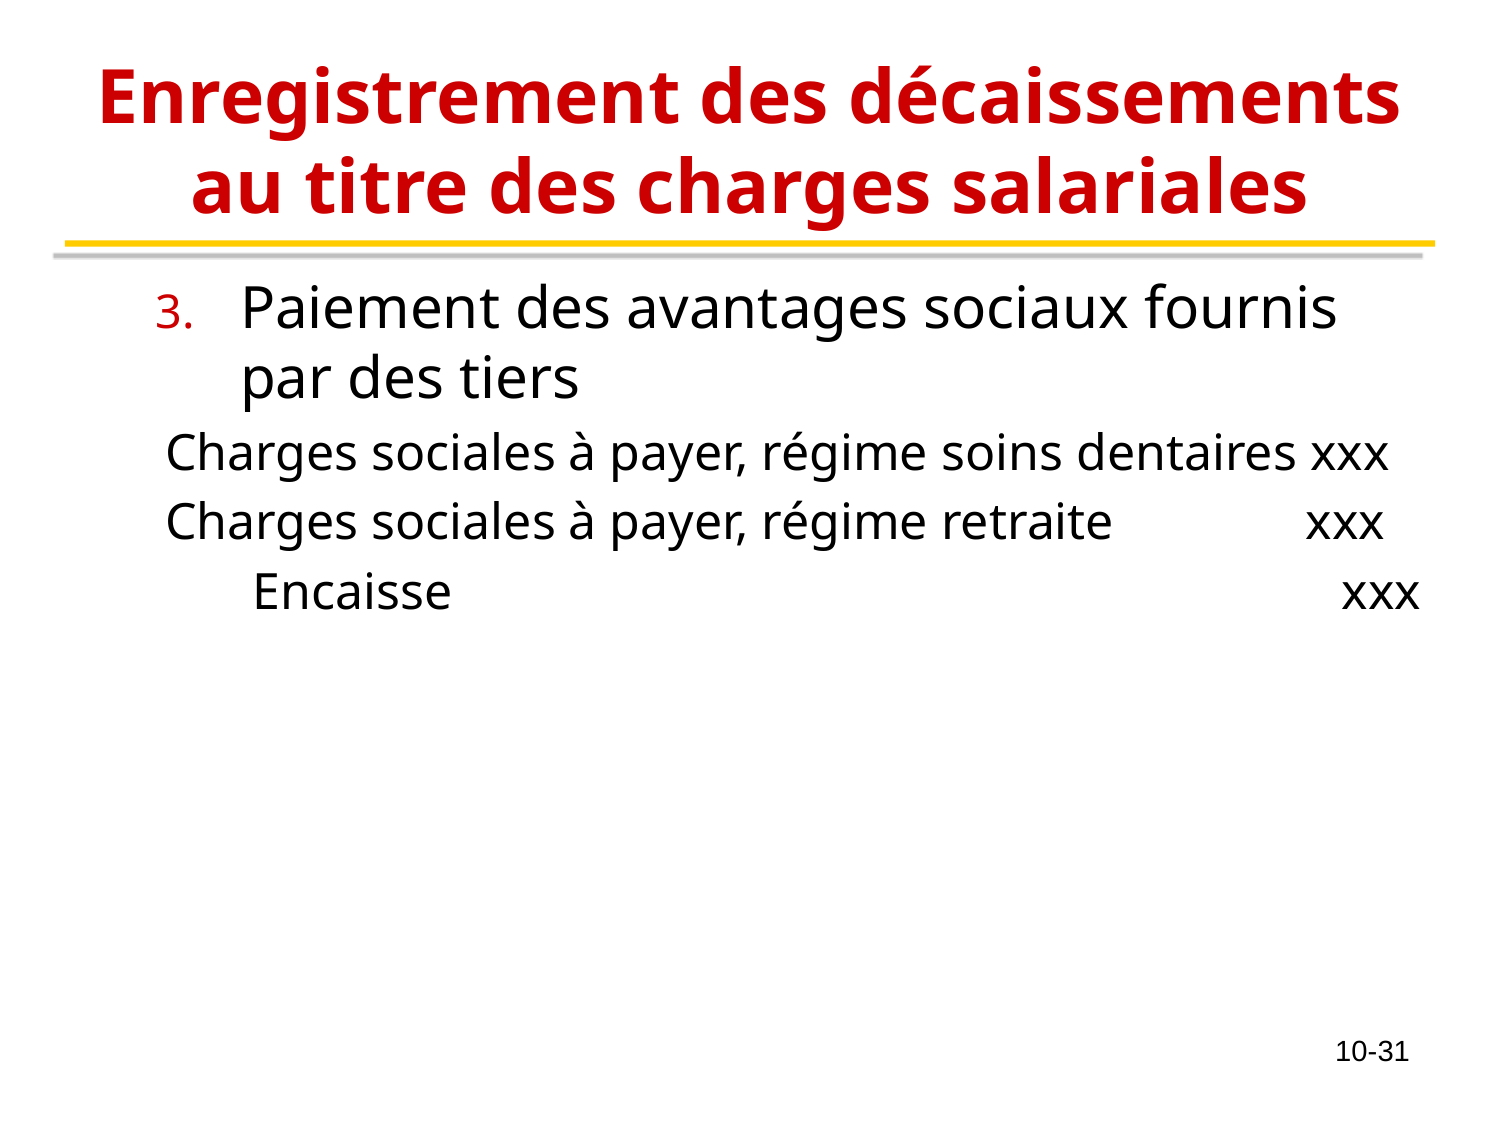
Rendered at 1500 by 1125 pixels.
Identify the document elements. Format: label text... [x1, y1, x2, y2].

list Paiement des avantages sociaux fournis par des tiers Charges sociales à payer, régime soins dentaires xxx Charges sociales à payer, régime retraite xxx Encaisse xxx [75, 262, 1459, 1106]
slide_number 10-31 [1074, 1024, 1425, 1103]
title Enregistrement des décaissements au titre des charges salariales [75, 45, 1425, 233]
